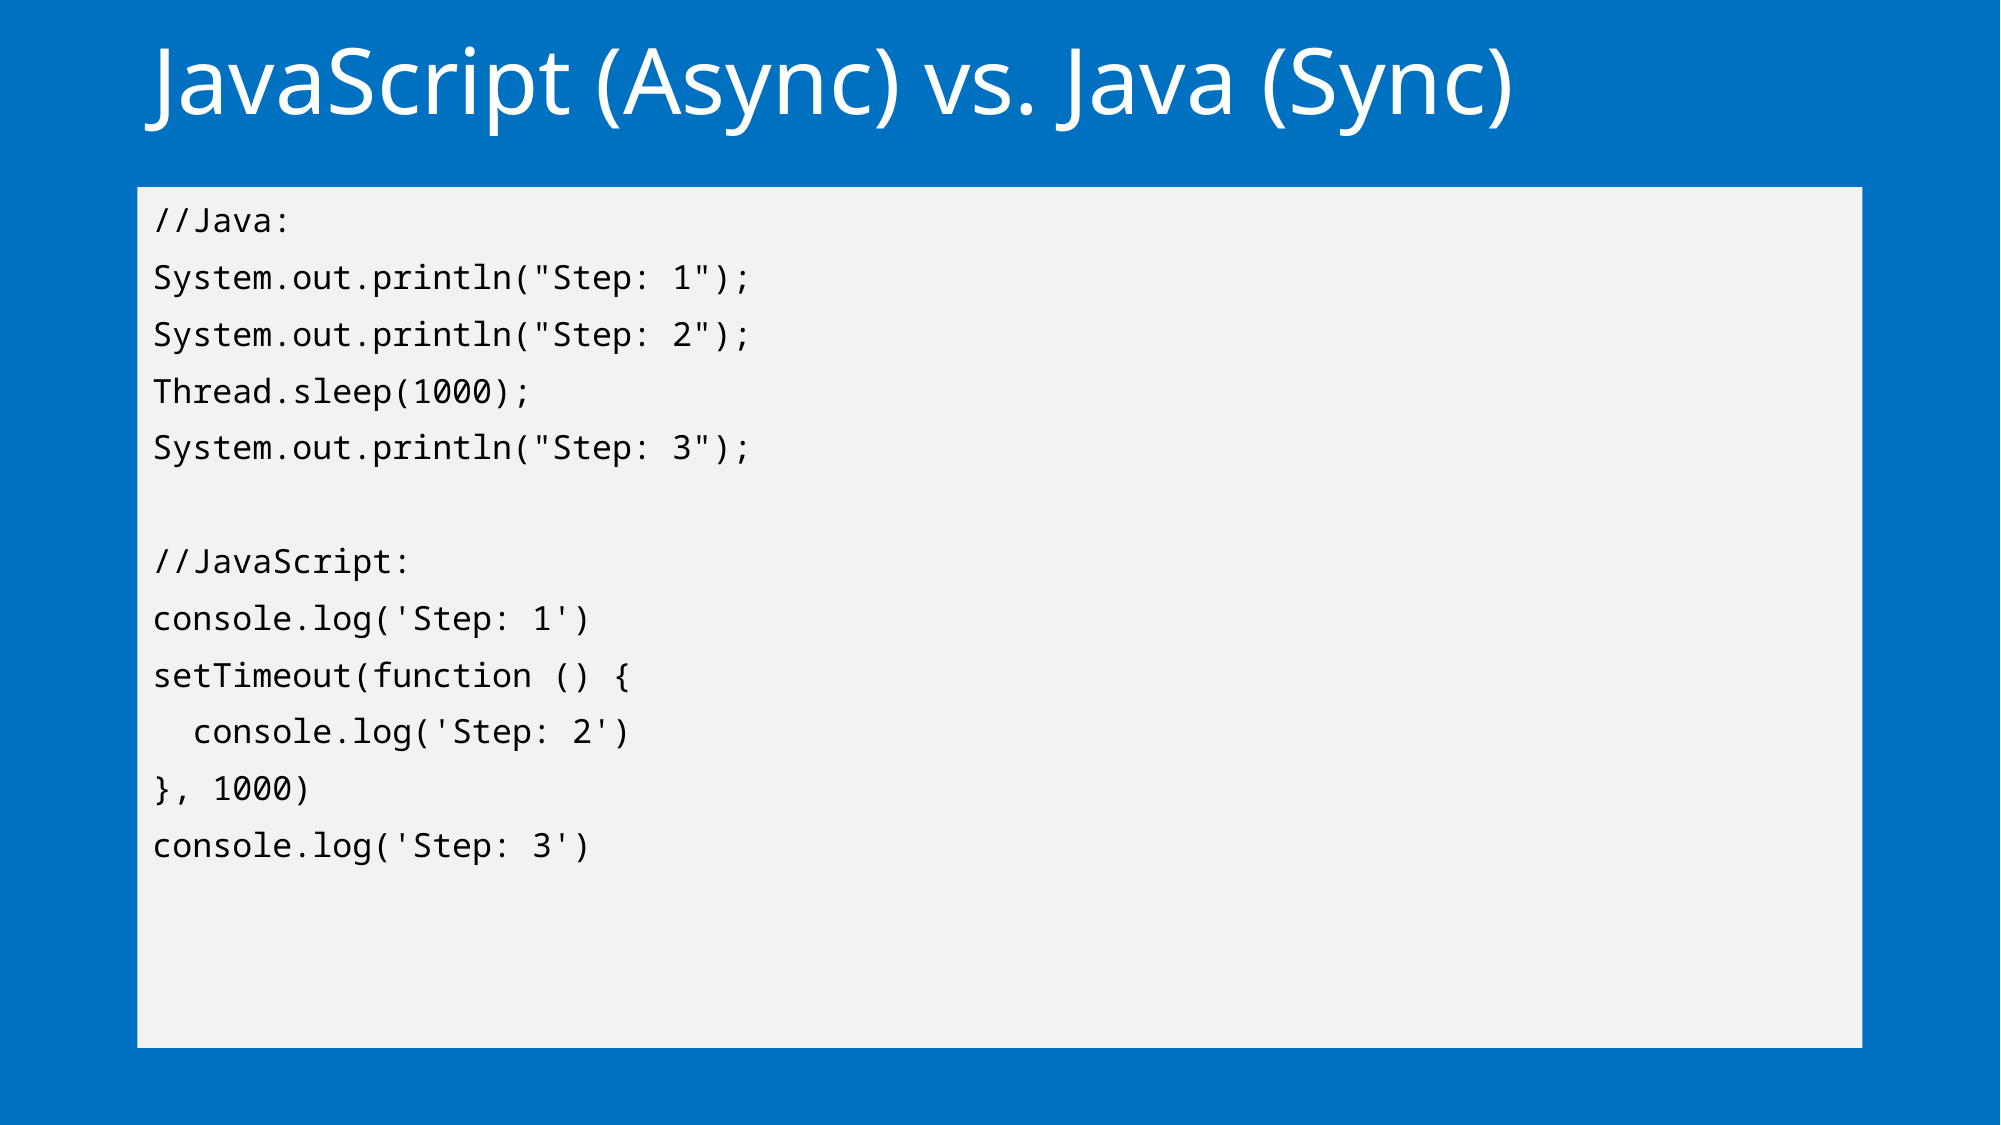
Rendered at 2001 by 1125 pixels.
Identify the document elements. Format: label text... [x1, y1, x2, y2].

list //Java: System.out.println("Step: 1"); System.out.println("Step: 2"); Thread.sleep(1000); System.out.println("Step: 3"); //JavaScript: console.log('Step: 1') setTimeout(function () { console.log('Step: 2') }, 1000) console.log('Step: 3') [137, 187, 1863, 1048]
title JavaScript (Async) vs. Java (Sync) [137, 25, 1863, 145]
